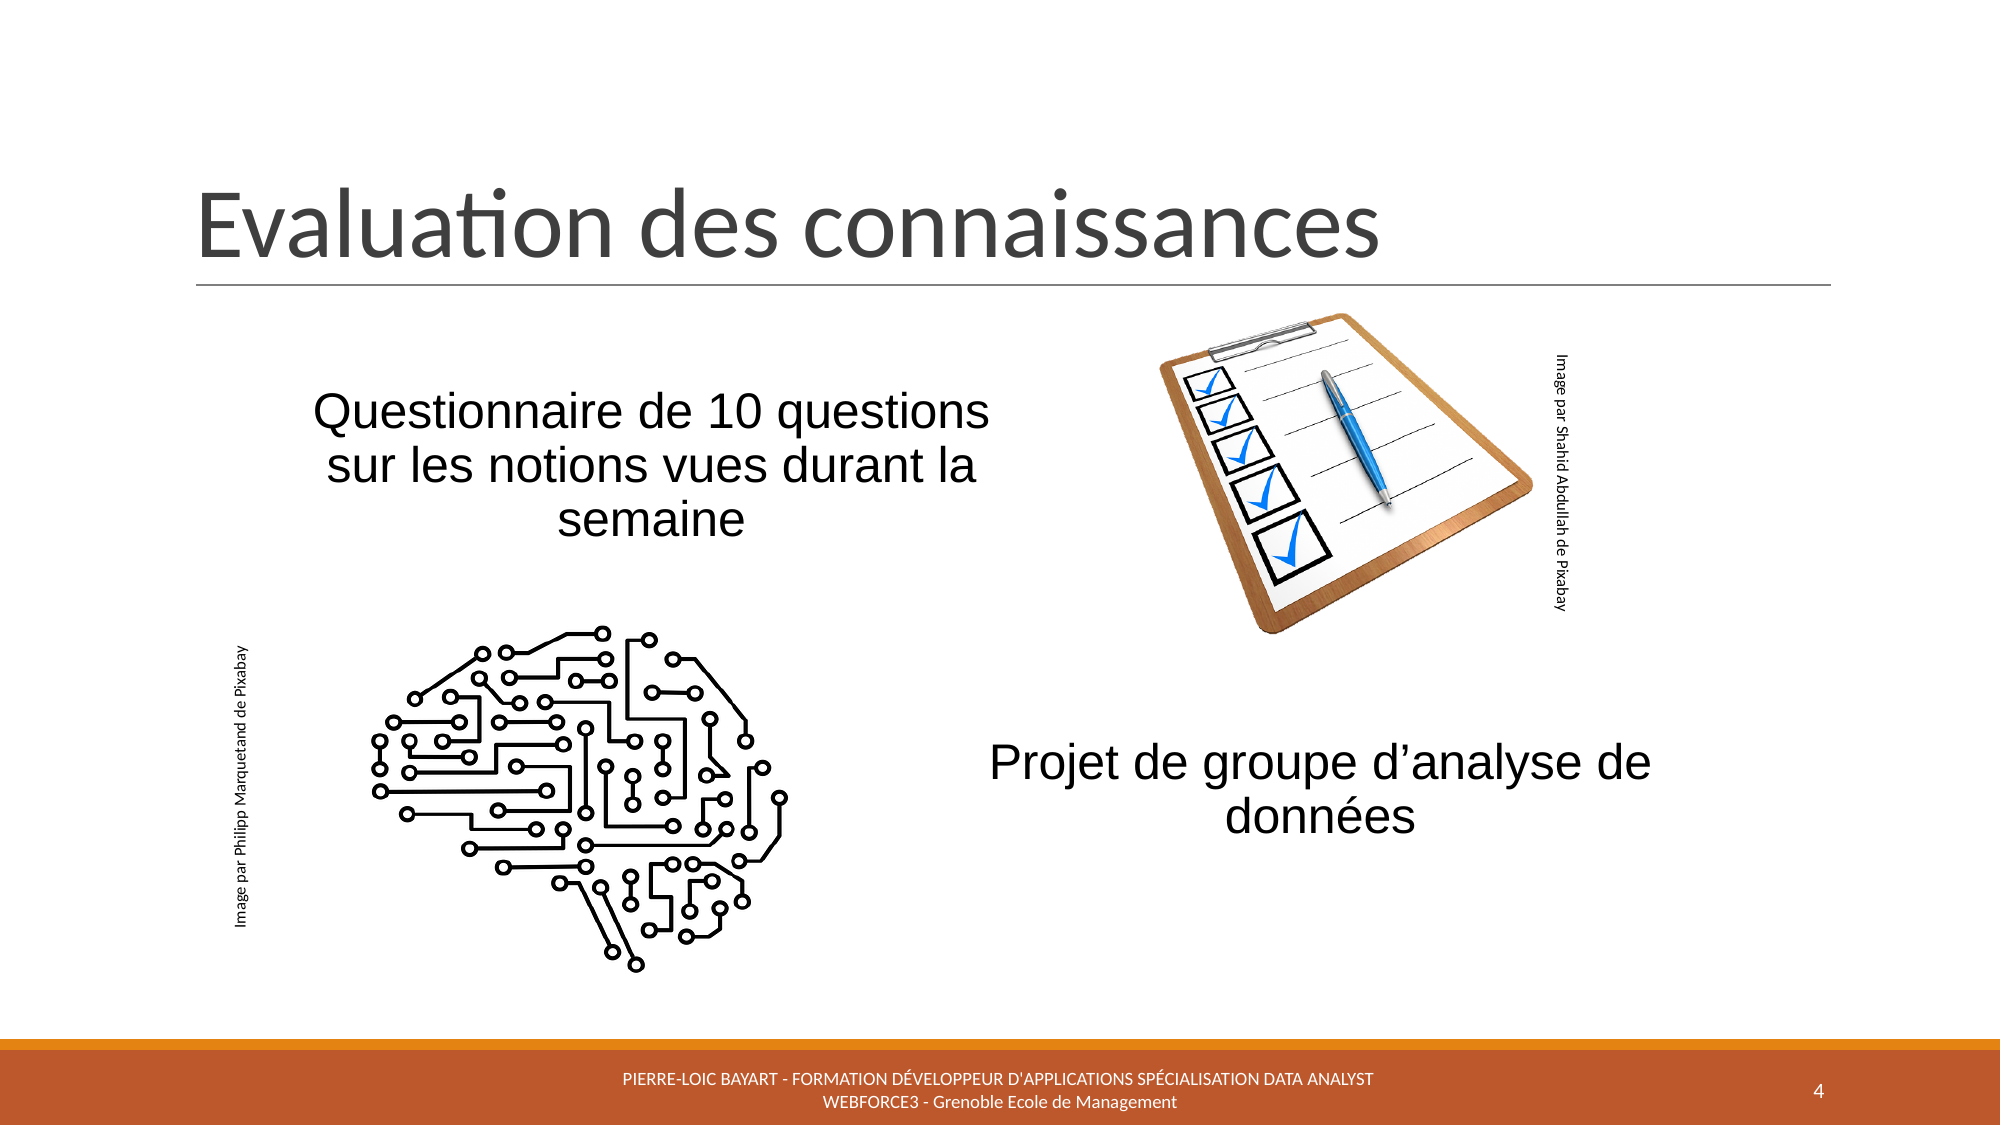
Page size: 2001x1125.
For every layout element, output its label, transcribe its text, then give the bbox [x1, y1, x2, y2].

text_box Image par Shahid Abdullah de Pixabay [1546, 339, 1582, 657]
picture [1145, 249, 1536, 640]
slide_number 4 [1624, 1059, 1840, 1120]
footer PIERRE-LOIC BAYART - FORMATION DÉVELOPPEUR D'APPLICATIONS SPÉCIALISATION DATA ANALYST WEBFORCE3 - Grenoble Ecole de Management [604, 1059, 1396, 1120]
text_box Questionnaire de 10 questions sur les notions vues durant la semaine [256, 377, 1014, 555]
text_box Image par Philipp Marquetand de Pixabay [221, 626, 251, 944]
text_box Projet de groupe d’analyse de données [925, 729, 1683, 852]
picture [256, 562, 892, 1033]
title Evaluation des connaissances [180, 47, 1830, 285]
